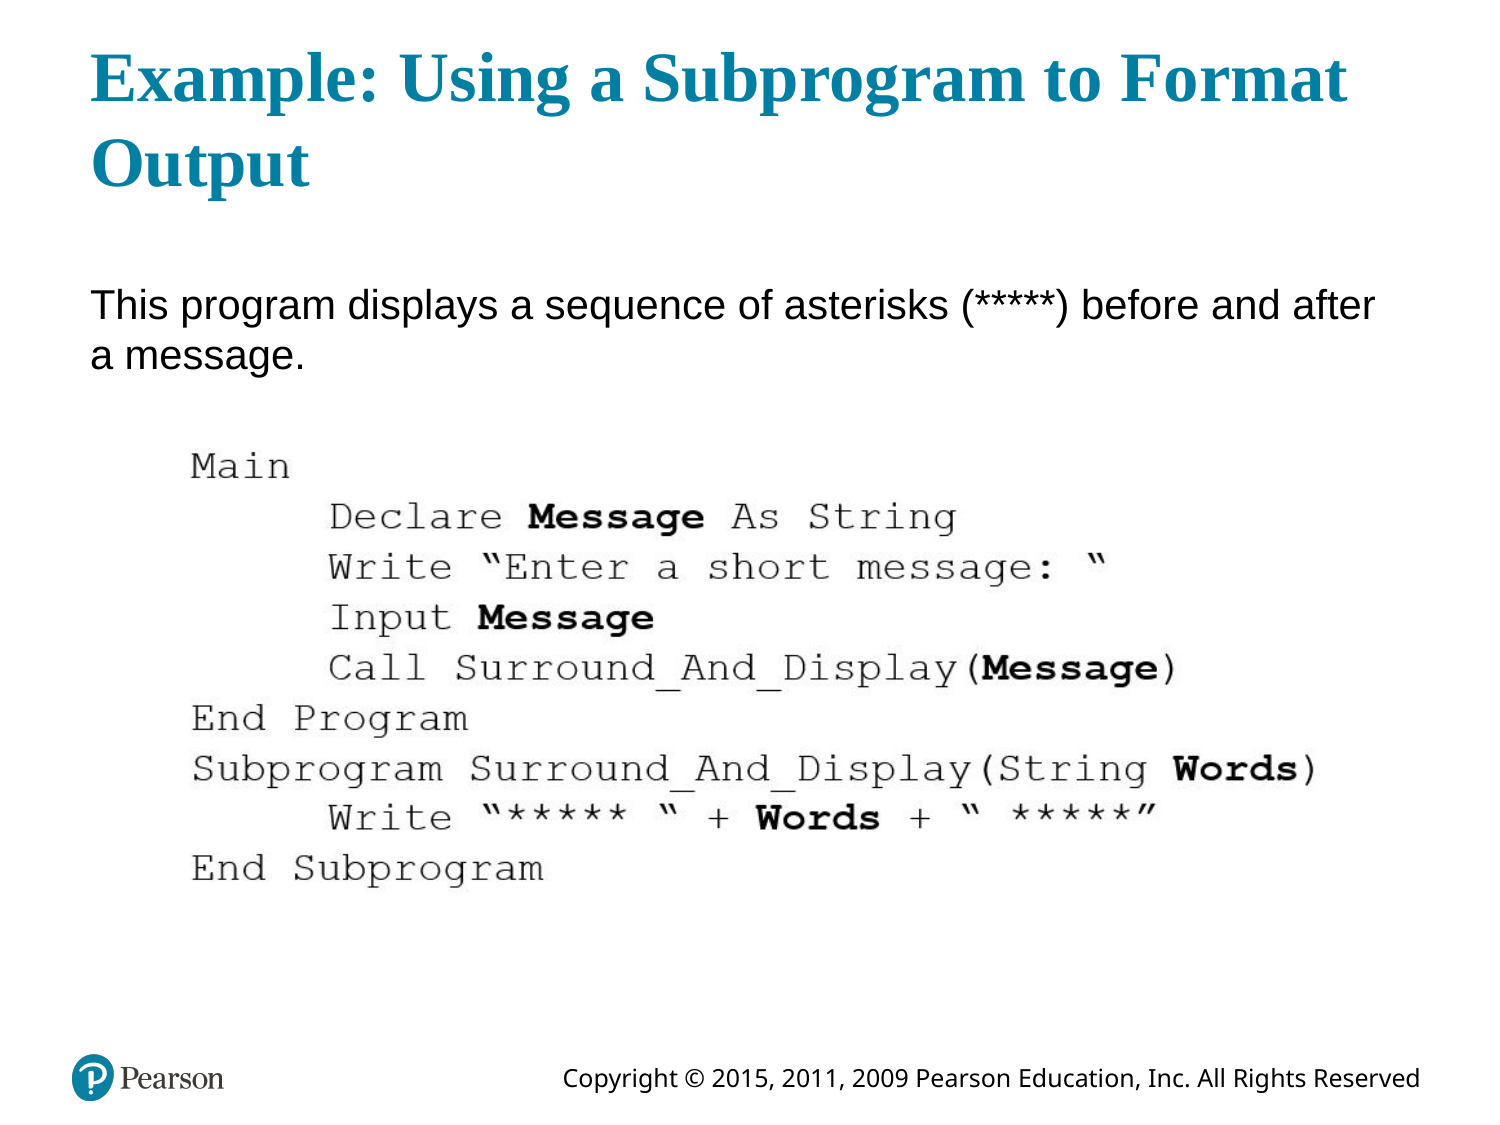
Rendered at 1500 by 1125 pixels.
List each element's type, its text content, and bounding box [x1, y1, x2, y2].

picture [80, 1063, 106, 1088]
picture [72, 1087, 83, 1101]
title Example: Using a Subprogram to Format Output [75, 35, 1425, 216]
picture [178, 438, 1321, 903]
picture [98, 1054, 224, 1101]
picture [72, 1054, 88, 1070]
list This program displays a sequence of asterisks (*****) before and after a message. [75, 262, 1425, 392]
